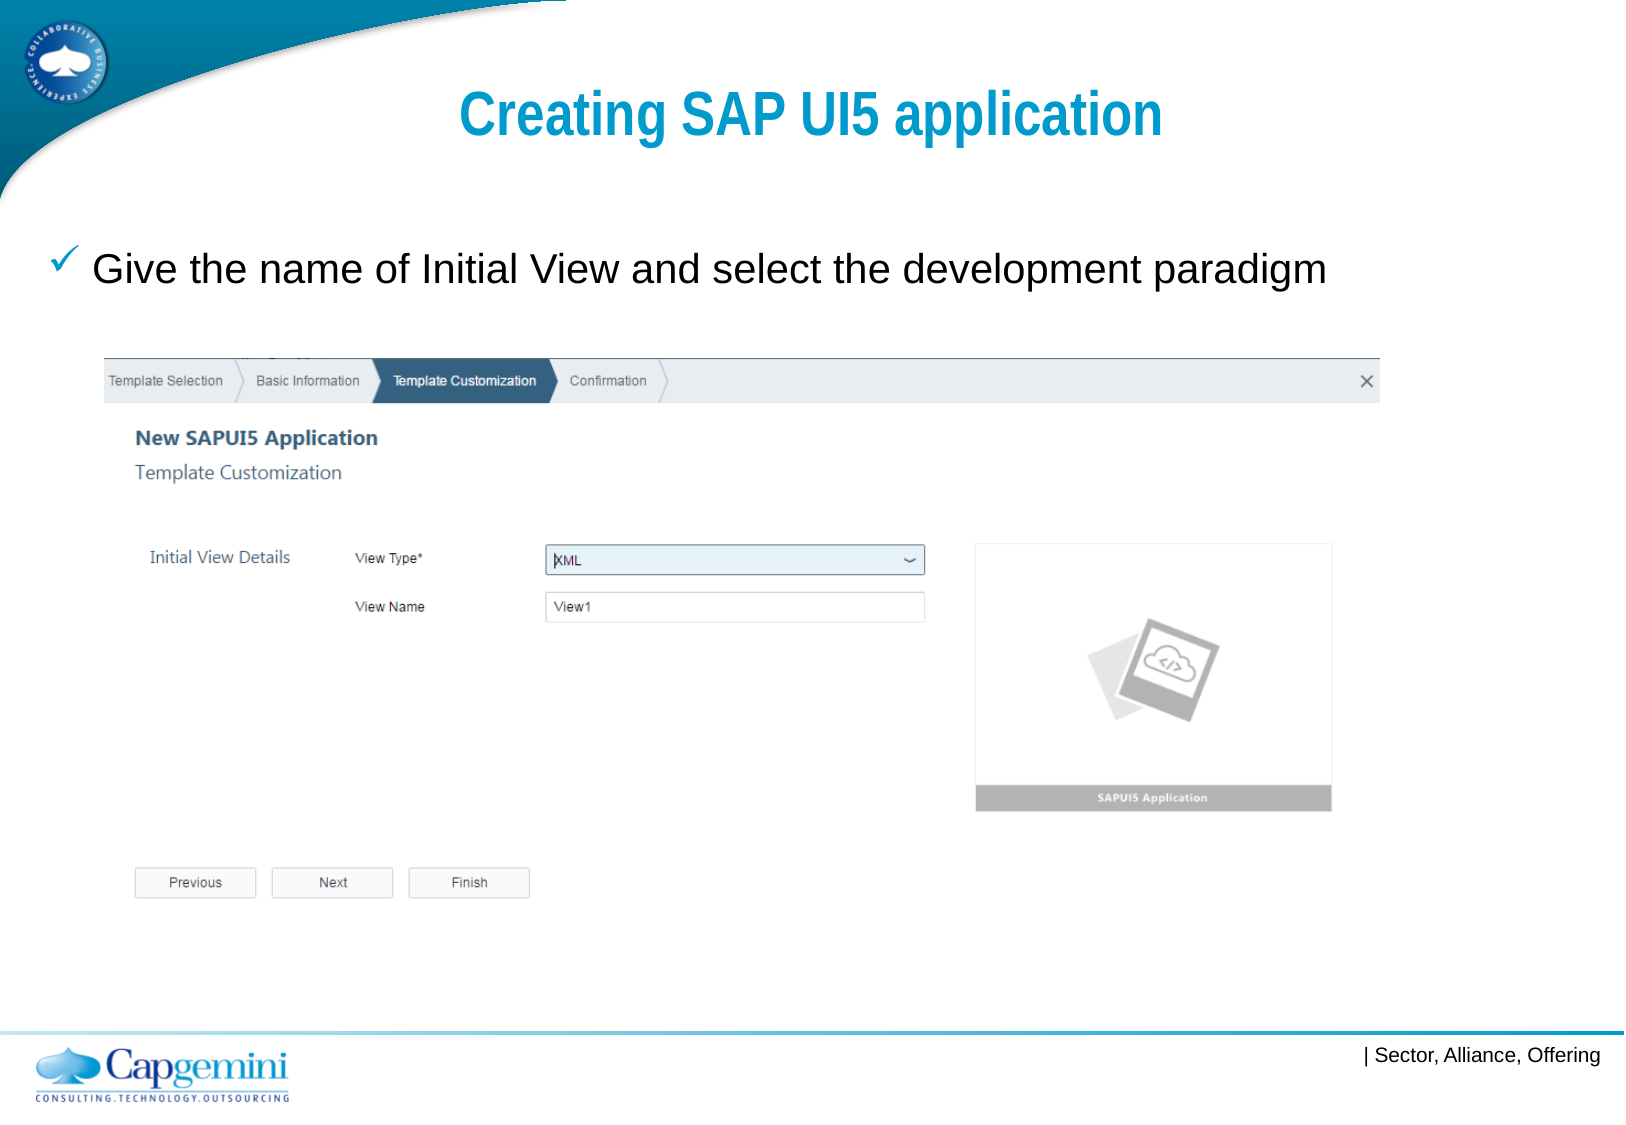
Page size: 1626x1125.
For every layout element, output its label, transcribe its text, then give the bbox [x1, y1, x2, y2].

picture [34, 1046, 291, 1103]
list Give the name of Initial View and select the development paradigm [0, 235, 1625, 1005]
picture [104, 357, 1380, 906]
title Creating SAP UI5 application [0, 0, 1625, 196]
